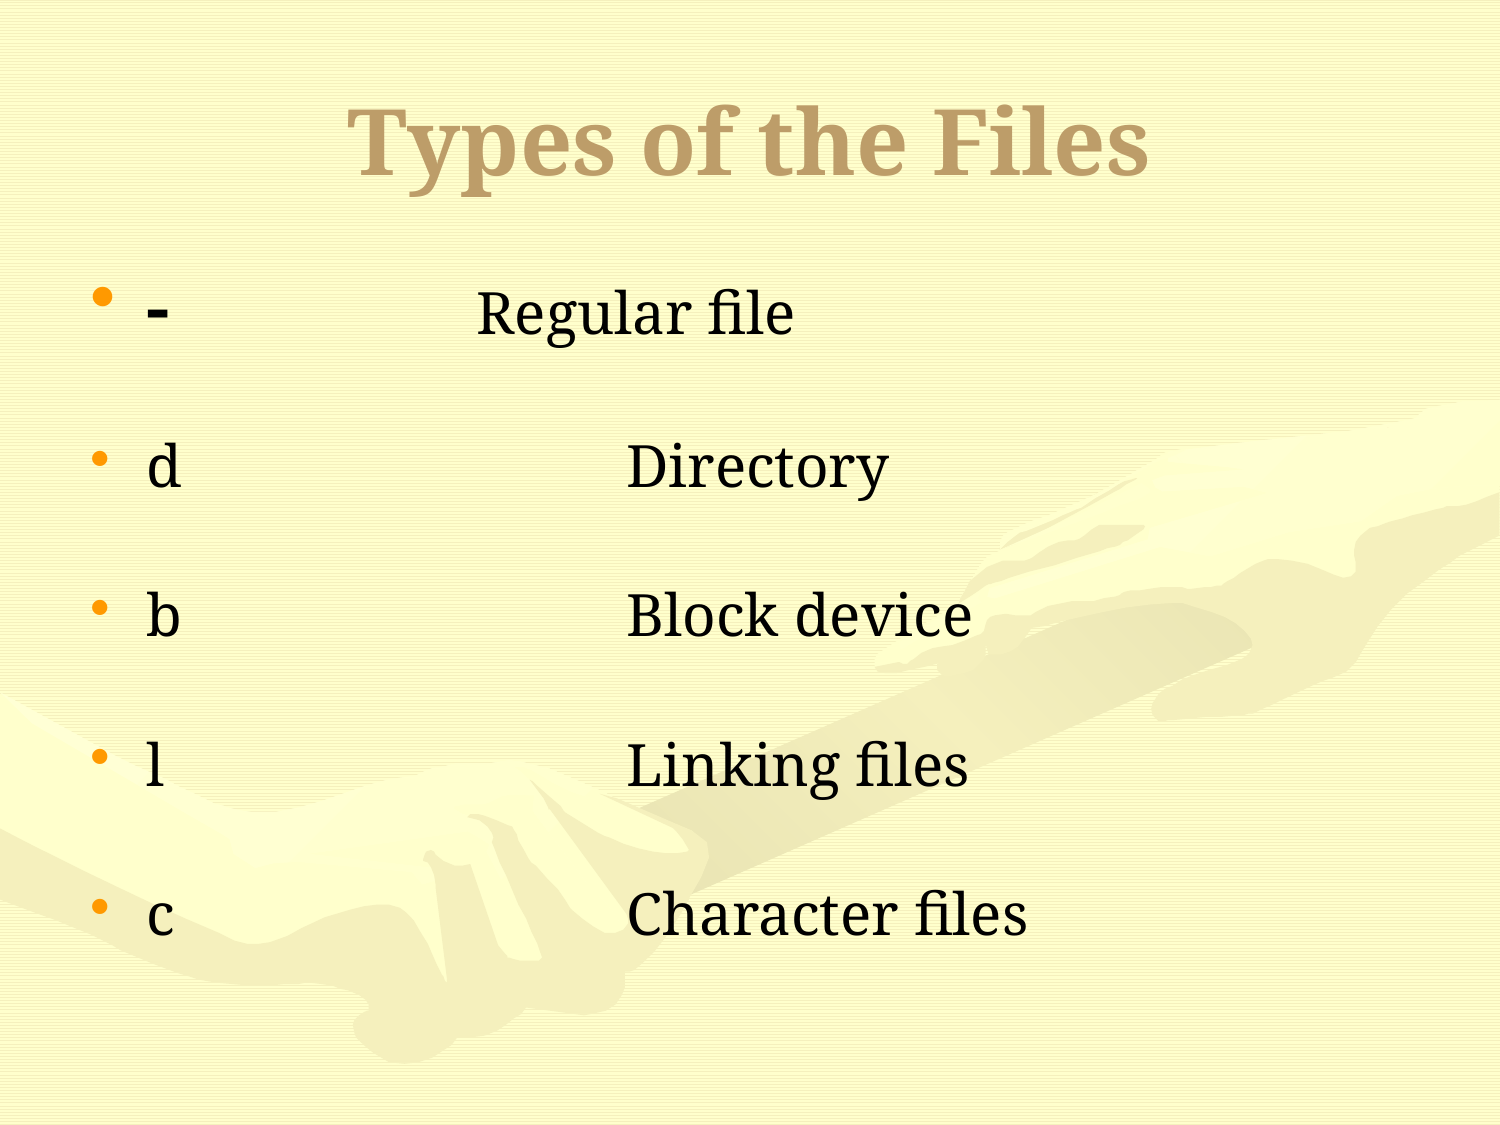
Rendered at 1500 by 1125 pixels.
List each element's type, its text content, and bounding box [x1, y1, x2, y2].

list - Regular file d Directory b Block device l Linking files c Character files [74, 262, 1426, 1001]
title Types of the Files [74, 44, 1426, 233]
